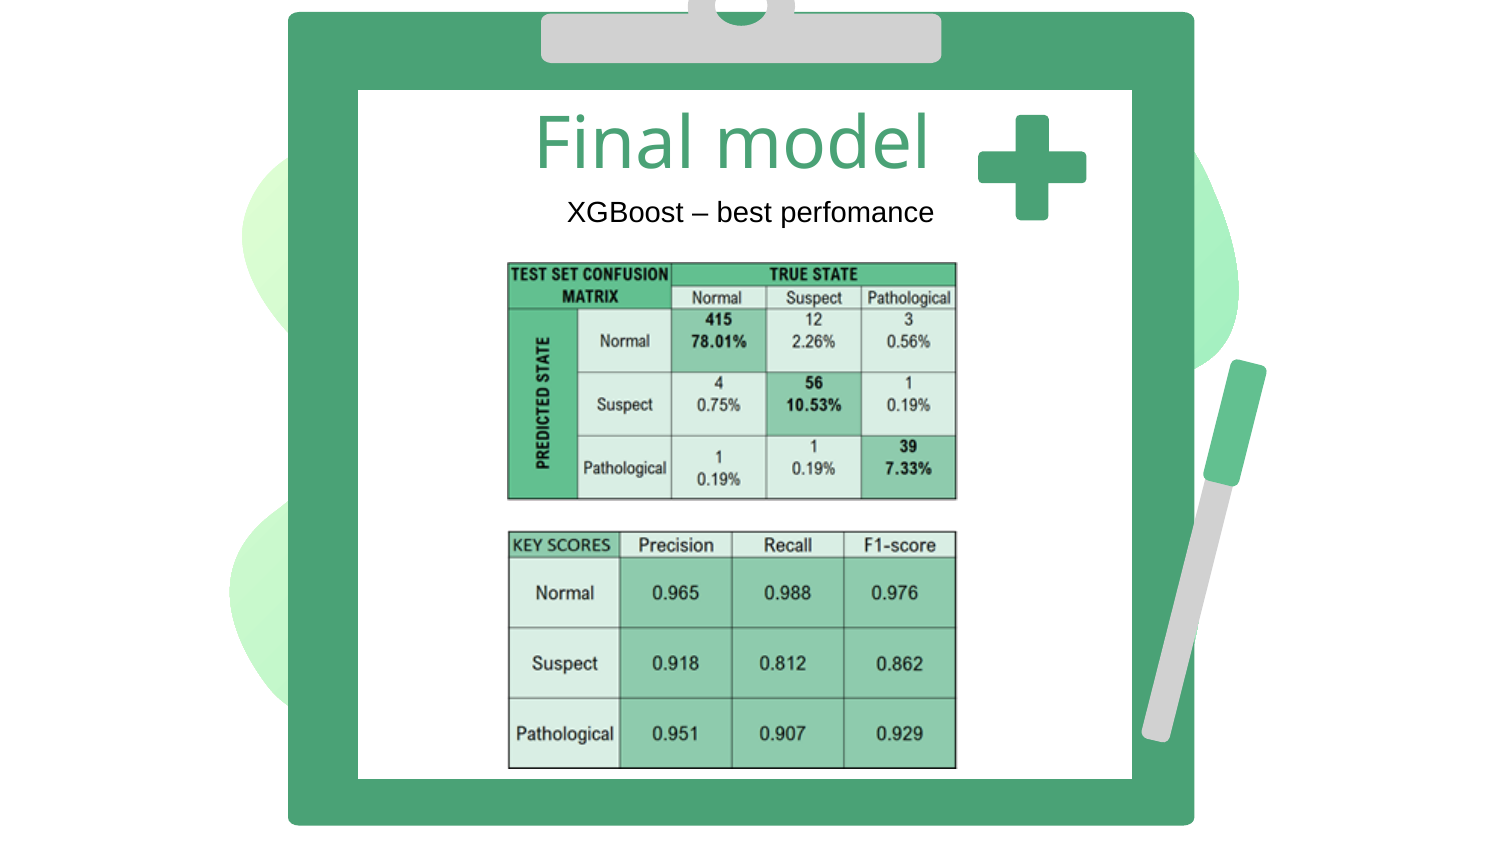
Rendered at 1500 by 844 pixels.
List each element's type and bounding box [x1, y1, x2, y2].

text_box [1107, 384, 1351, 710]
picture [507, 262, 959, 501]
picture [507, 530, 959, 769]
text_box [287, 0, 1195, 826]
